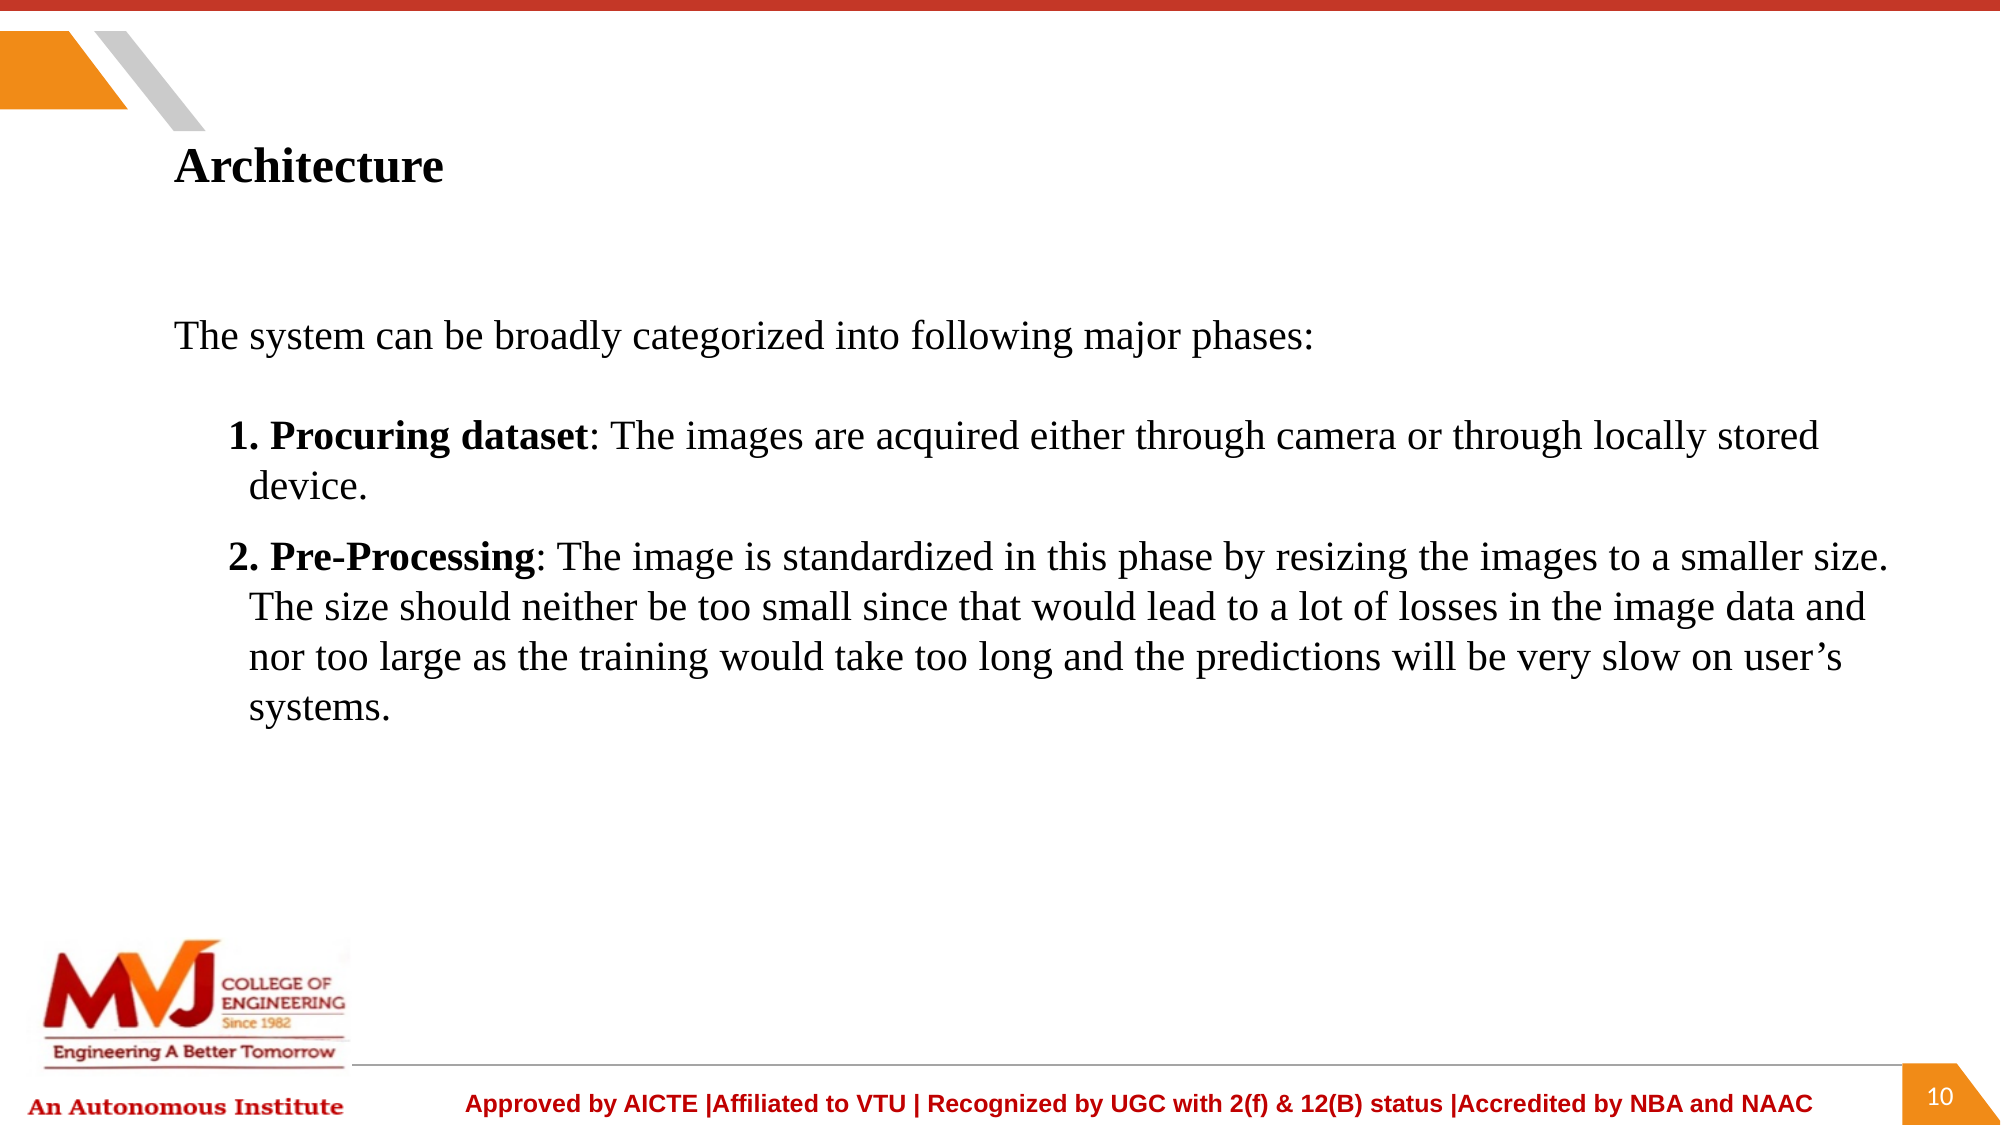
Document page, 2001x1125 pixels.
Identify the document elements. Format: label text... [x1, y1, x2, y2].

picture [26, 937, 352, 1125]
list The system can be broadly categorized into following major phases: Procuring dataset: The images are acquired either through camera or through locally stored device. Pre-Processing: The image is standardized in this phase by resizing the images to a smaller size. The size should neither be too small since that would lead to a lot of losses in the image data and nor too large as the training would take too long and the predictions will be very slow on user’s systems. [159, 300, 1924, 793]
title Architecture [159, 124, 1841, 300]
